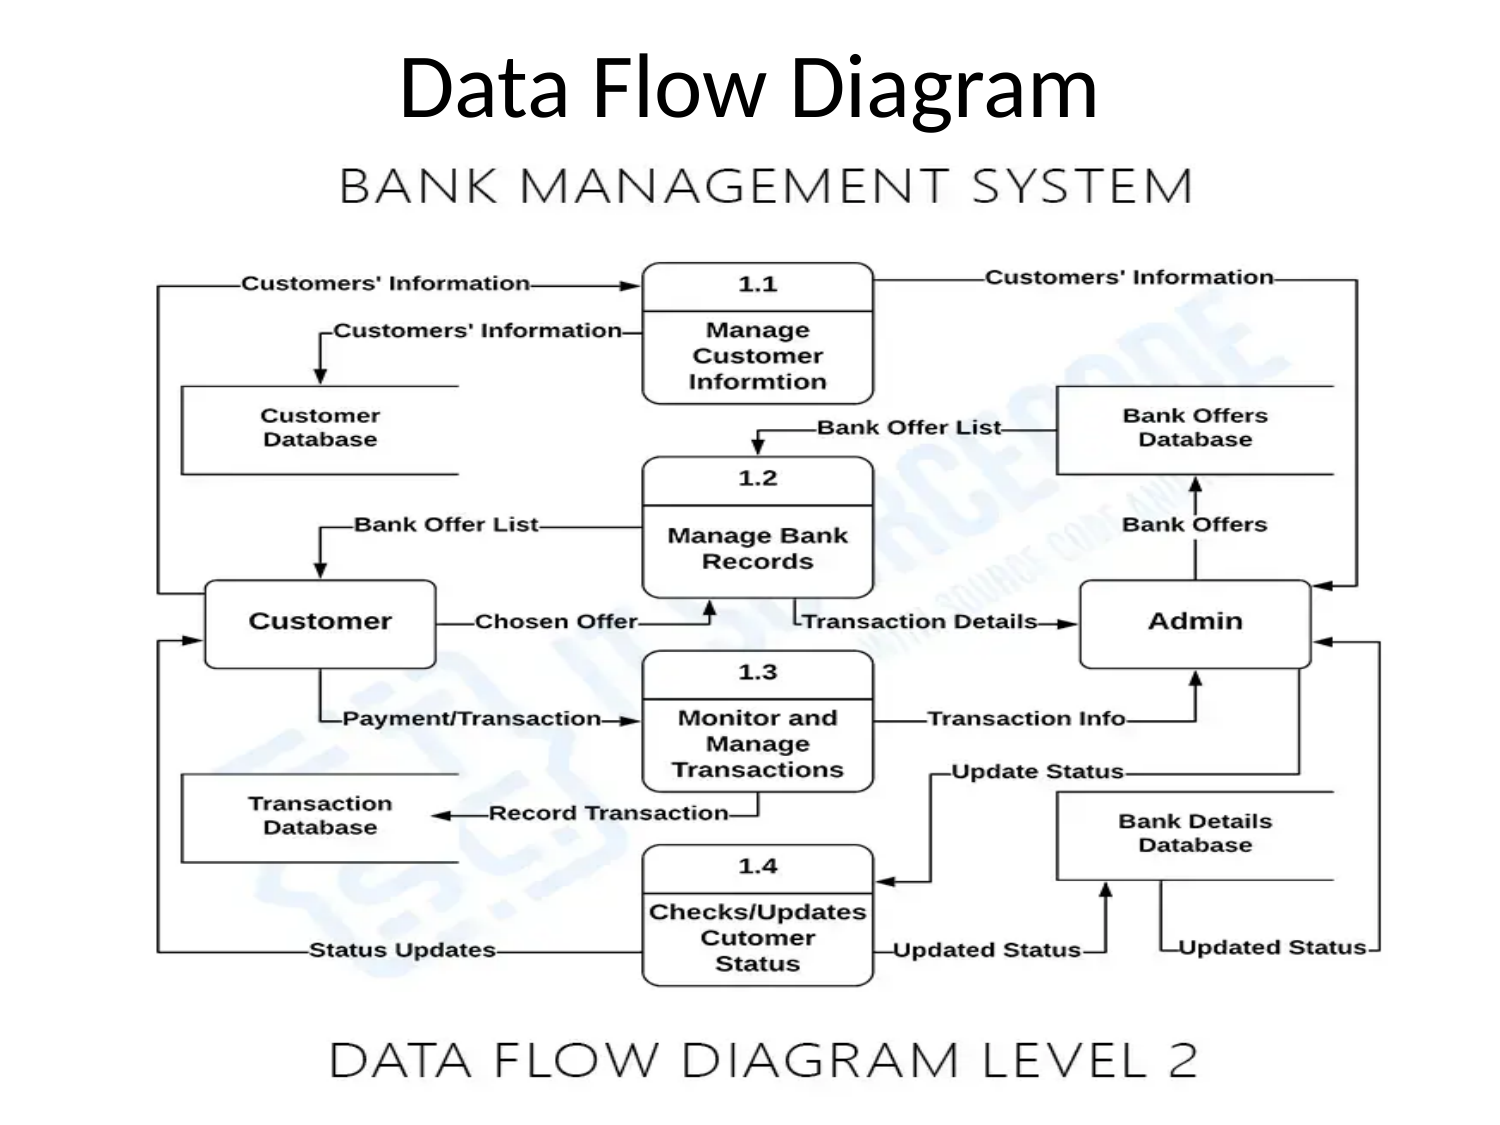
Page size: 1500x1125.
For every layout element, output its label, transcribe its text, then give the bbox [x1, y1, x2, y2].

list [149, 149, 1388, 1097]
title Data Flow Diagram [75, 12, 1425, 150]
